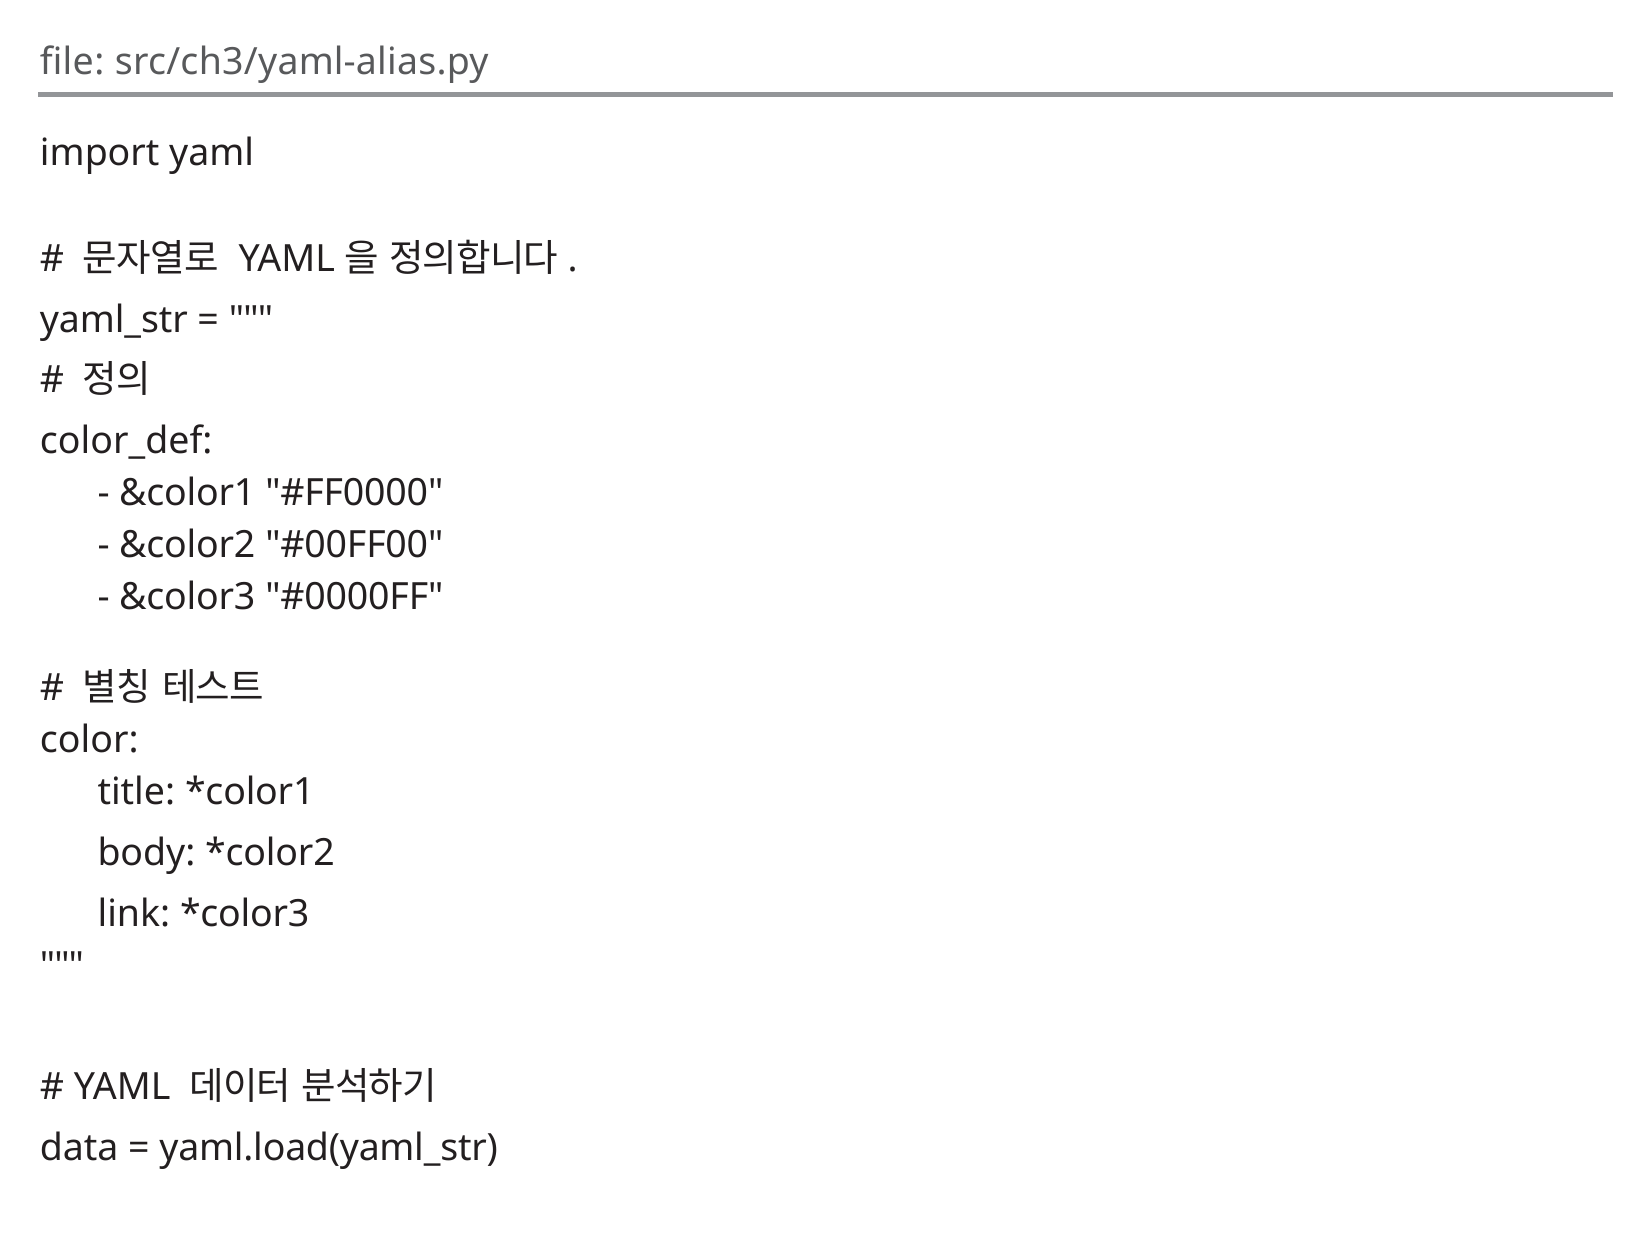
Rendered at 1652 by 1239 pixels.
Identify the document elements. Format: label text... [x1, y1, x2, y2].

text_box file: src/ch3/yaml-alias.py import yaml # 문자열로 YAML을 정의합니다. yaml_str = """ # 정의 color_def: - &color1 "#FF0000" - &color2 "#00FF00" - &color3 "#0000FF" # 별칭 테스트 color: title: *color1 body: *color2 link: *color3 """ # YAML 데이터 분석하기 data = yaml.load(yaml_str) [38, 36, 1639, 1220]
